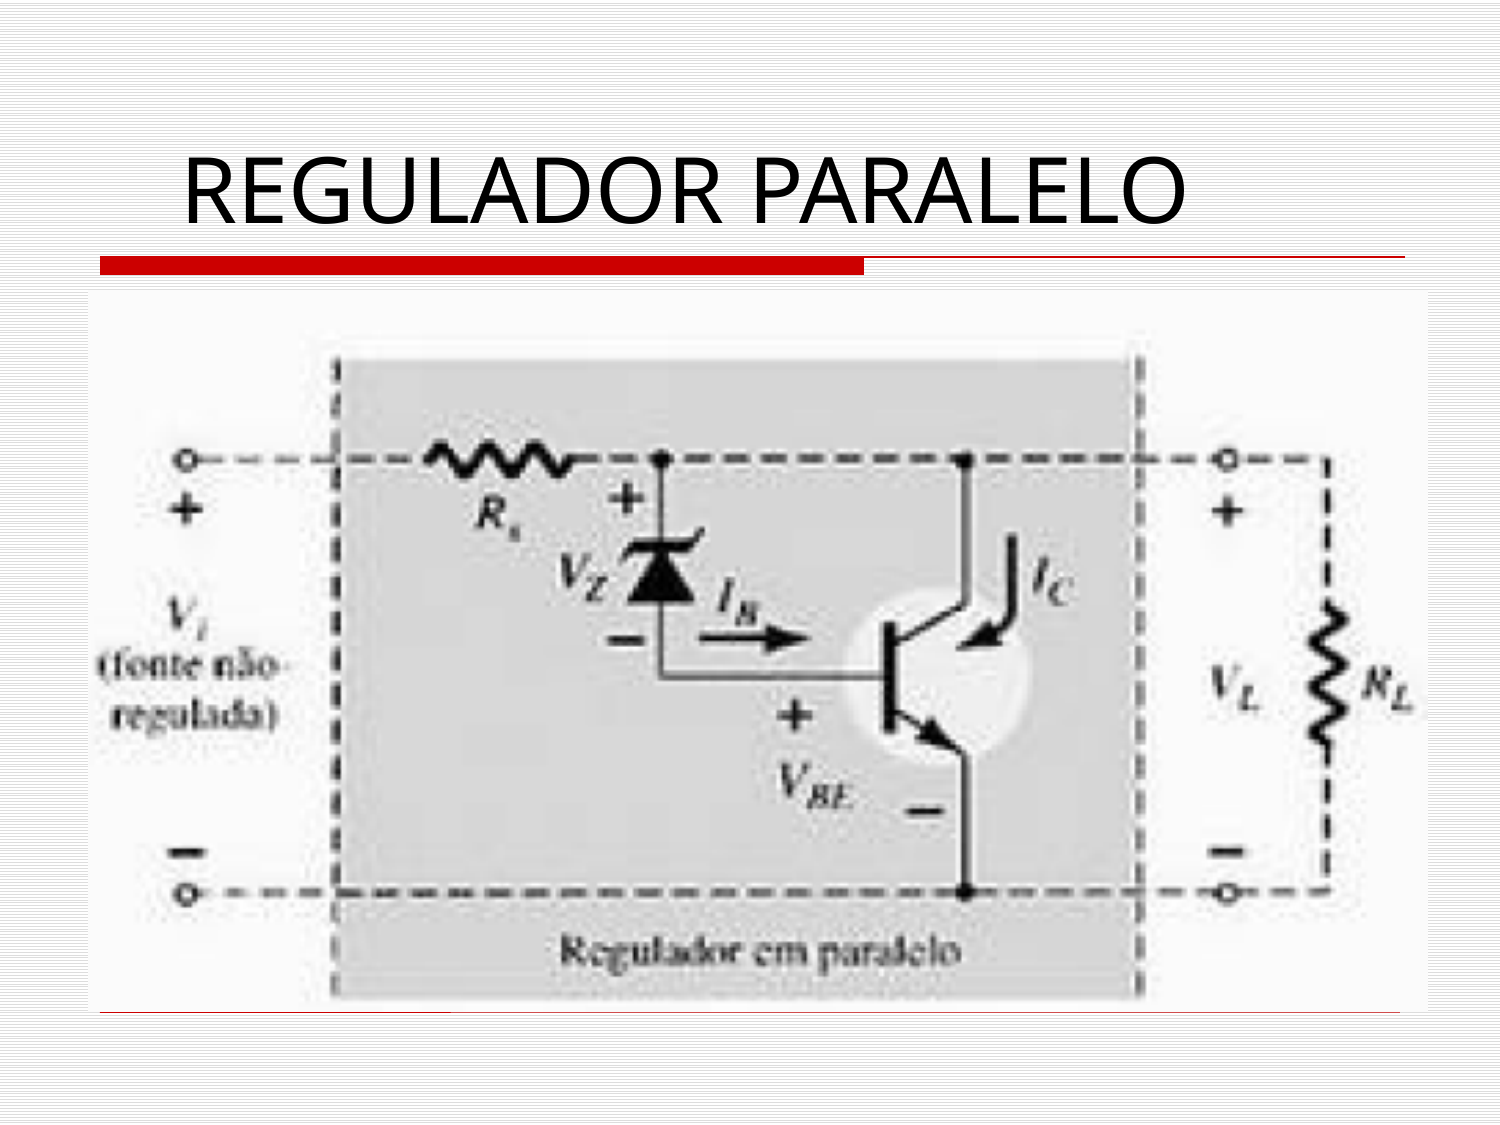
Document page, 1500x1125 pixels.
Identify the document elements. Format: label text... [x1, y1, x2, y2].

picture [88, 290, 1429, 1012]
title REGULADOR PARALELO [93, 49, 1407, 250]
